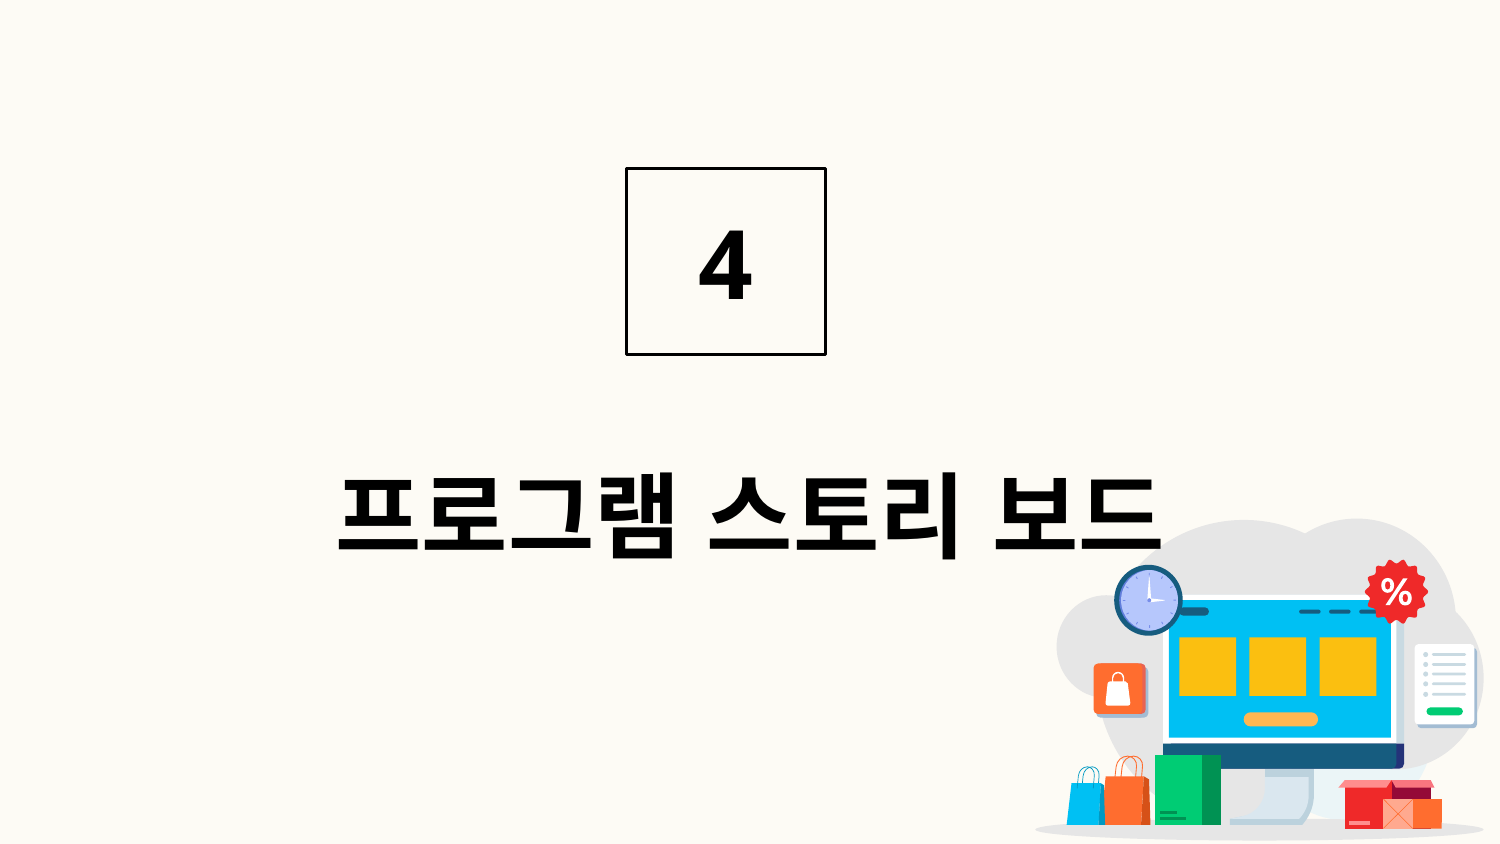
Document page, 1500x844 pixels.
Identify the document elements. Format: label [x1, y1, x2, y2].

text_box [134, 167, 1366, 616]
text_box [1034, 518, 1484, 841]
